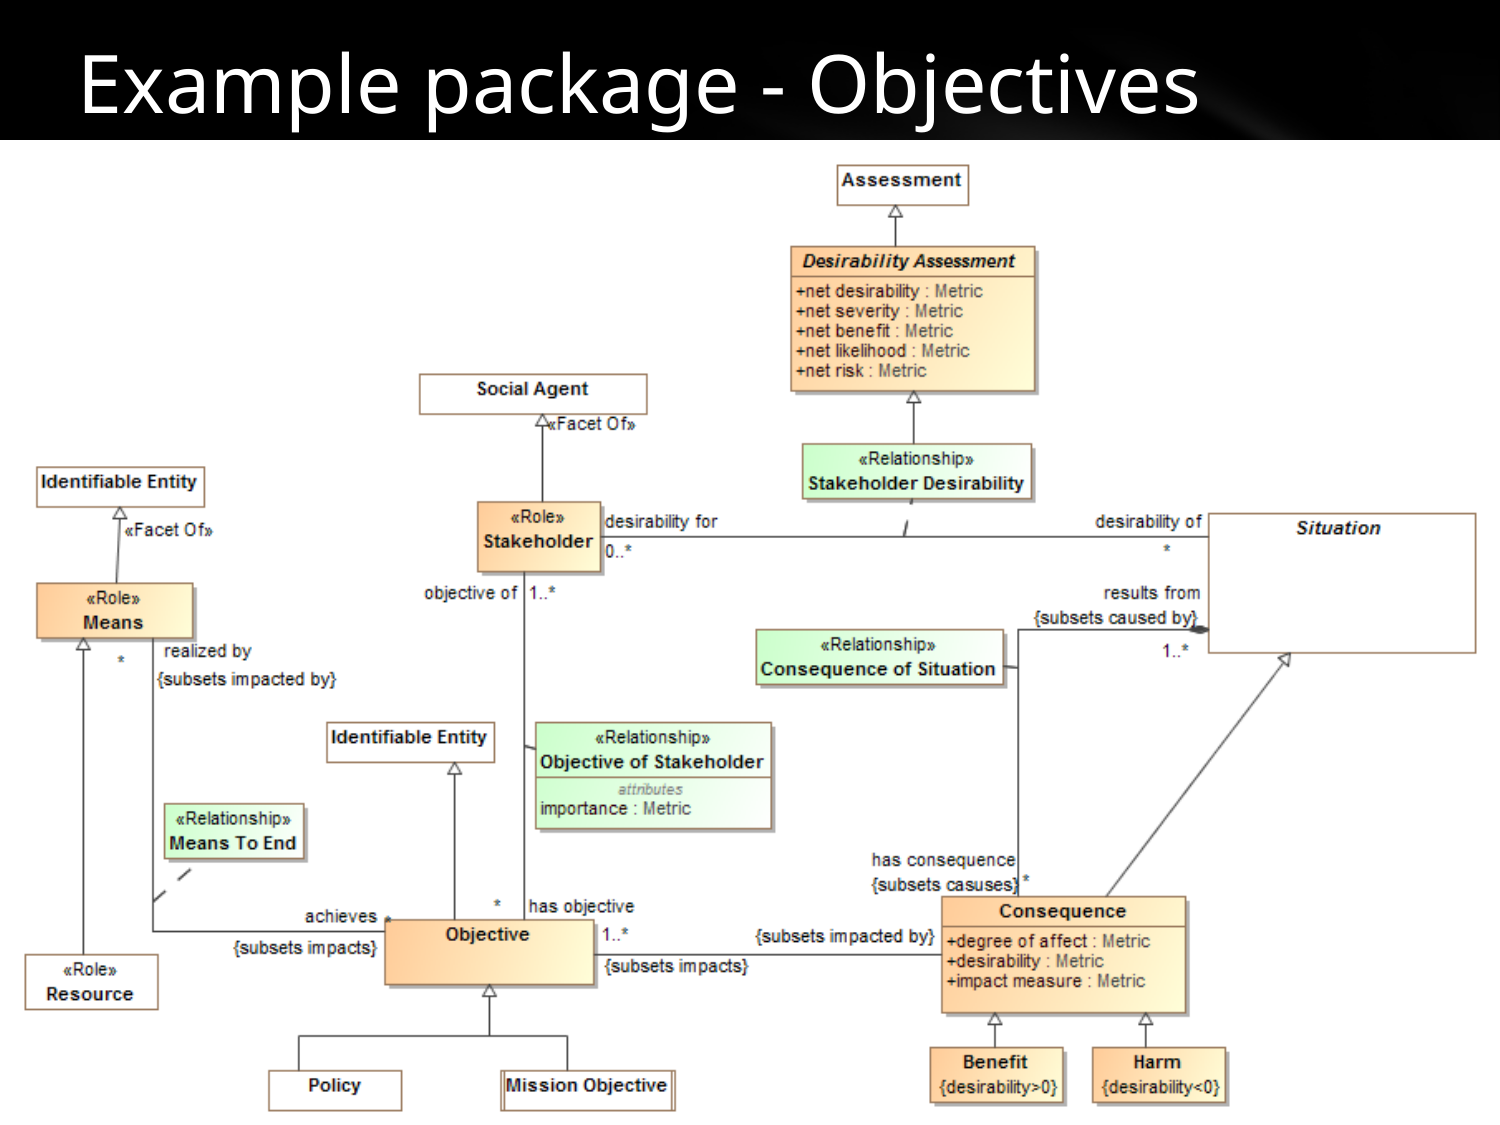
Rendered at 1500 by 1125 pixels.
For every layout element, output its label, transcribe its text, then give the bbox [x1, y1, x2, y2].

picture [0, 140, 1500, 1125]
title Example package - Objectives [62, 24, 1323, 138]
